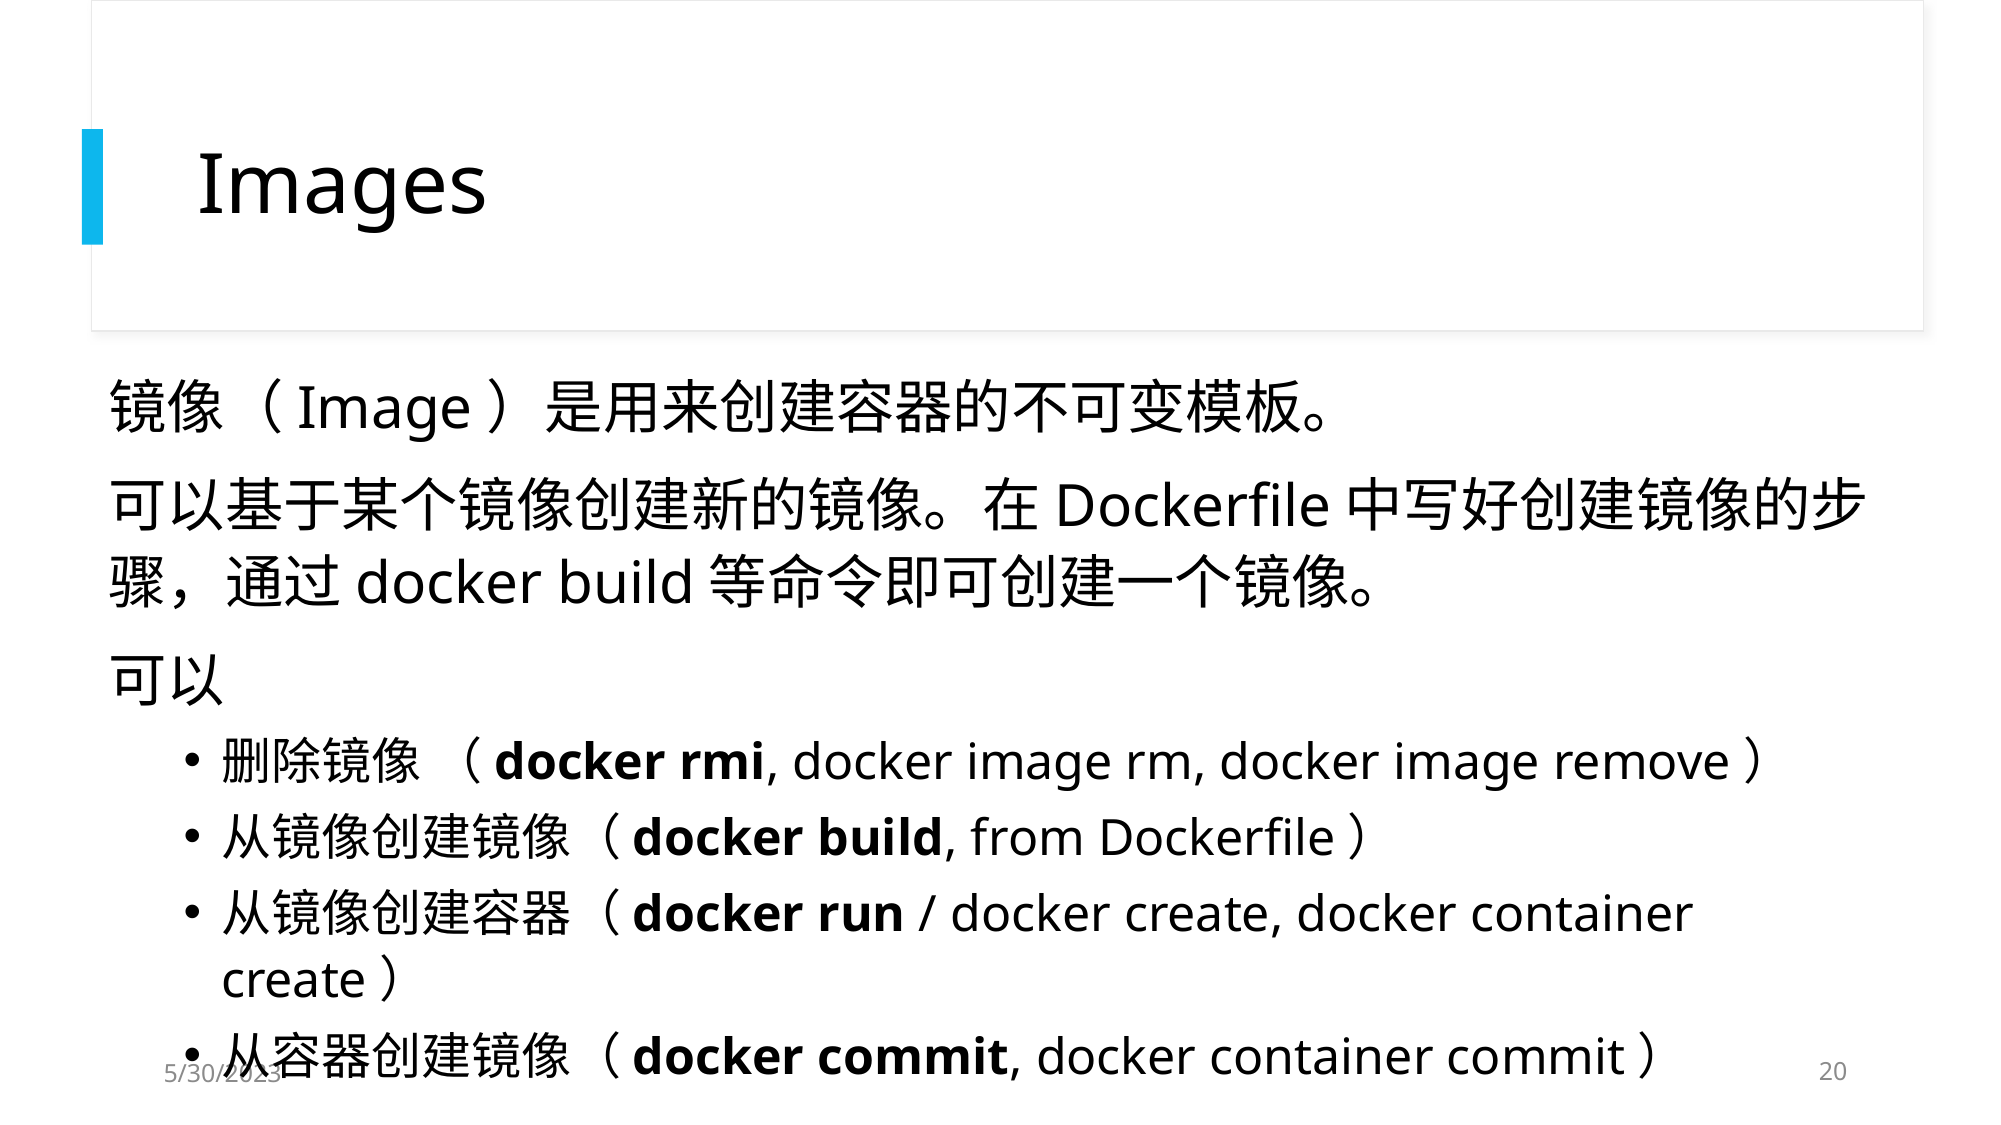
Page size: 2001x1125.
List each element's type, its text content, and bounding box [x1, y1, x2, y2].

title Images [183, 90, 1851, 284]
slide_number 20 [1412, 1042, 1863, 1103]
text_box 镜像（Image）是用来创建容器的不可变模板。 可以基于某个镜像创建新的镜像。在Dockerfile中写好创建镜像的步骤，通过docker build等命令即可创建一个镜像。 可以 删除镜像 （docker rmi, docker image rm, docker image remove） 从镜像创建镜像（docker build, from Dockerfile） 从镜像创建容器（docker run / docker create, docker container create） 从容器创建镜像（docker commit, docker container commit） [93, 355, 1925, 995]
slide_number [148, 1042, 599, 1103]
